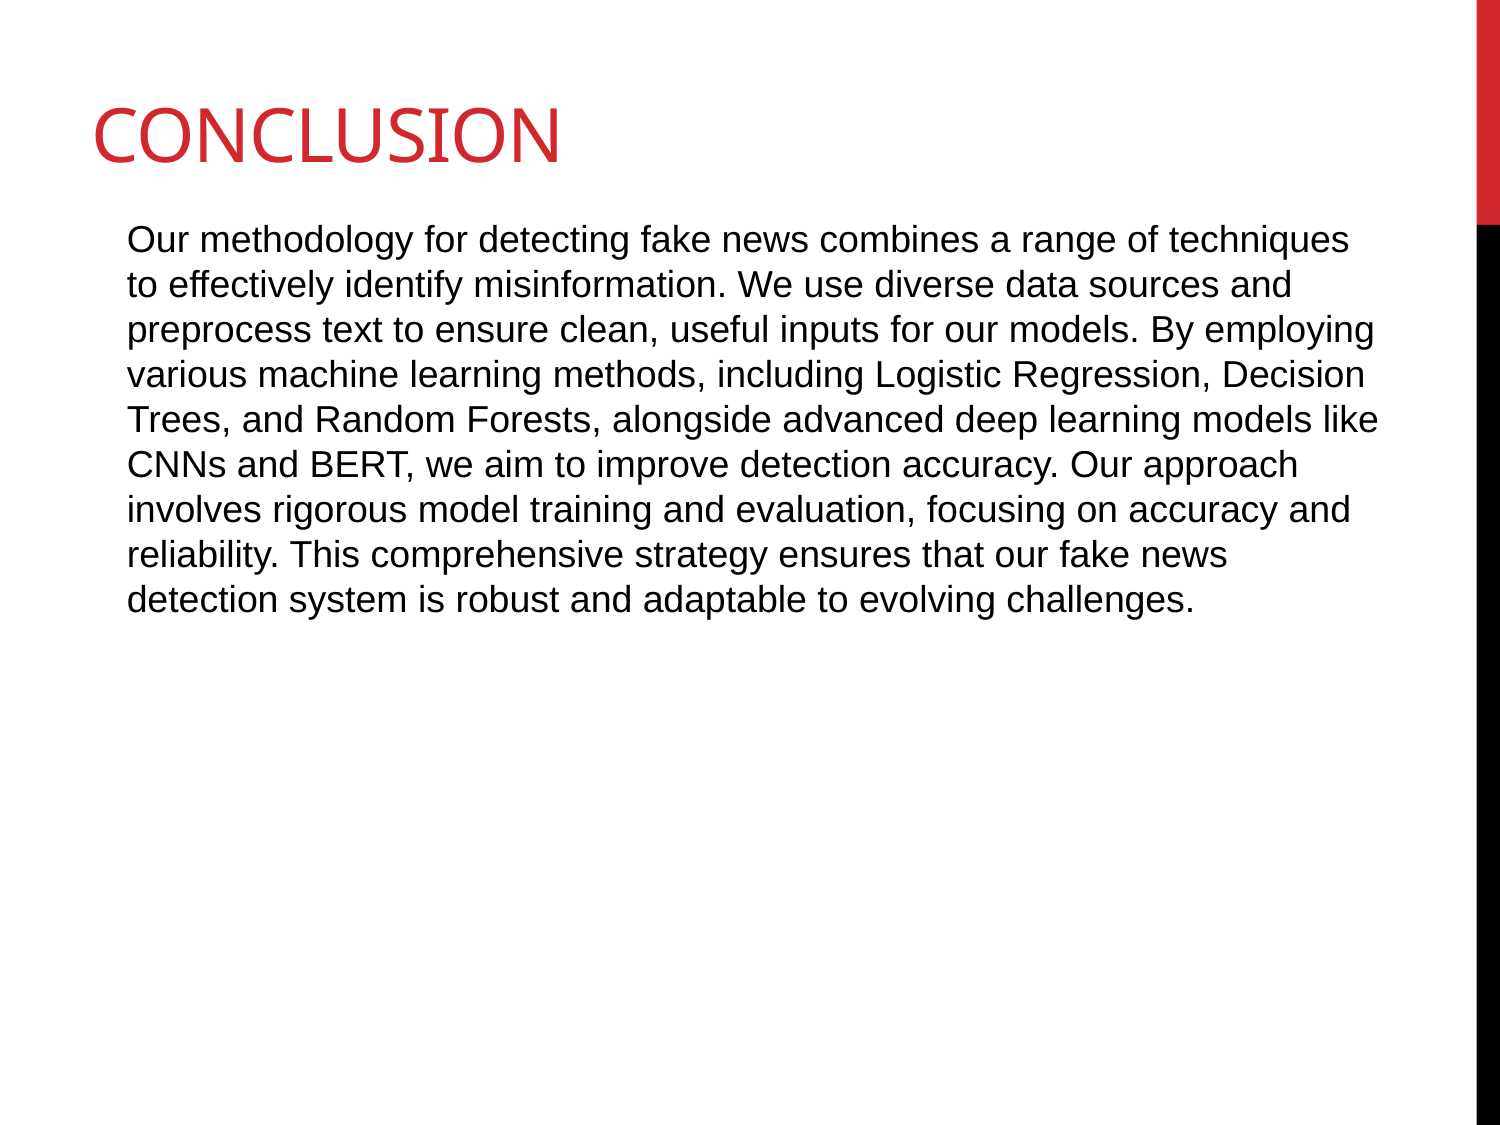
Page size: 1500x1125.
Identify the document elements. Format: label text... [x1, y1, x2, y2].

title conclusion [76, 0, 1284, 186]
text_box Our methodology for detecting fake news combines a range of techniques to effectively identify misinformation. We use diverse data sources and preprocess text to ensure clean, useful inputs for our models. By employing various machine learning methods, including Logistic Regression, Decision Trees, and Random Forests, alongside advanced deep learning models like CNNs and BERT, we aim to improve detection accuracy. Our approach involves rigorous model training and evaluation, focusing on accuracy and reliability. This comprehensive strategy ensures that our fake news detection system is robust and adaptable to evolving challenges. [112, 208, 1400, 628]
